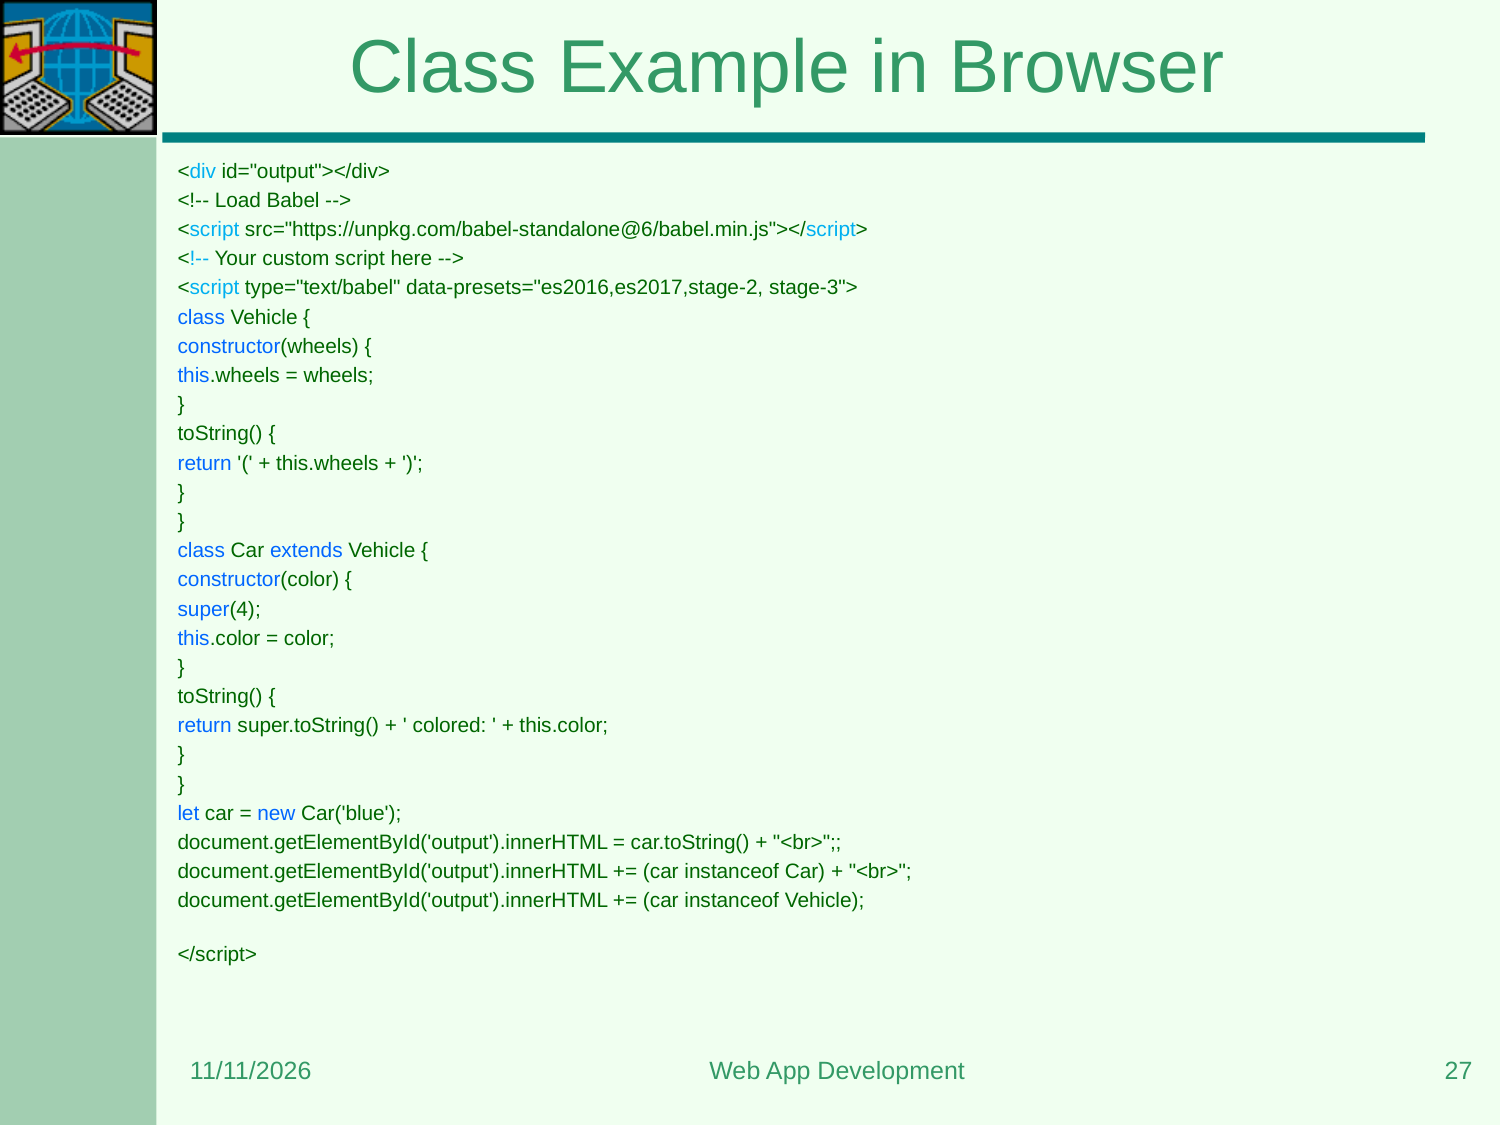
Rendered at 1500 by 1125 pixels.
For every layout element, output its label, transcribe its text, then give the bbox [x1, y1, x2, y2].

picture [0, 0, 157, 135]
list <div id="output"></div> <!-- Load Babel --> <script src="https://unpkg.com/babel-standalone@6/babel.min.js"></script> <!-- Your custom script here --> <script type="text/babel" data-presets="es2016,es2017,stage-2, stage-3"> class Vehicle { constructor(wheels) { this.wheels = wheels; } toString() { return '(' + this.wheels + ')'; } } class Car extends Vehicle { constructor(color) { super(4); this.color = color; } toString() { return super.toString() + ' colored: ' + this.color; } } let car = new Car('blue'); document.getElementById('output').innerHTML = car.toString() + "<br>";; document.getElementById('output').innerHTML += (car instanceof Car) + "<br>"; document.getElementById('output').innerHTML += (car instanceof Vehicle); </script> [162, 149, 1488, 1013]
slide_number 27 [1299, 1046, 1488, 1125]
footer Web App Development [462, 1046, 1213, 1125]
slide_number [174, 1046, 438, 1125]
title Class Example in Browser [150, 0, 1425, 125]
